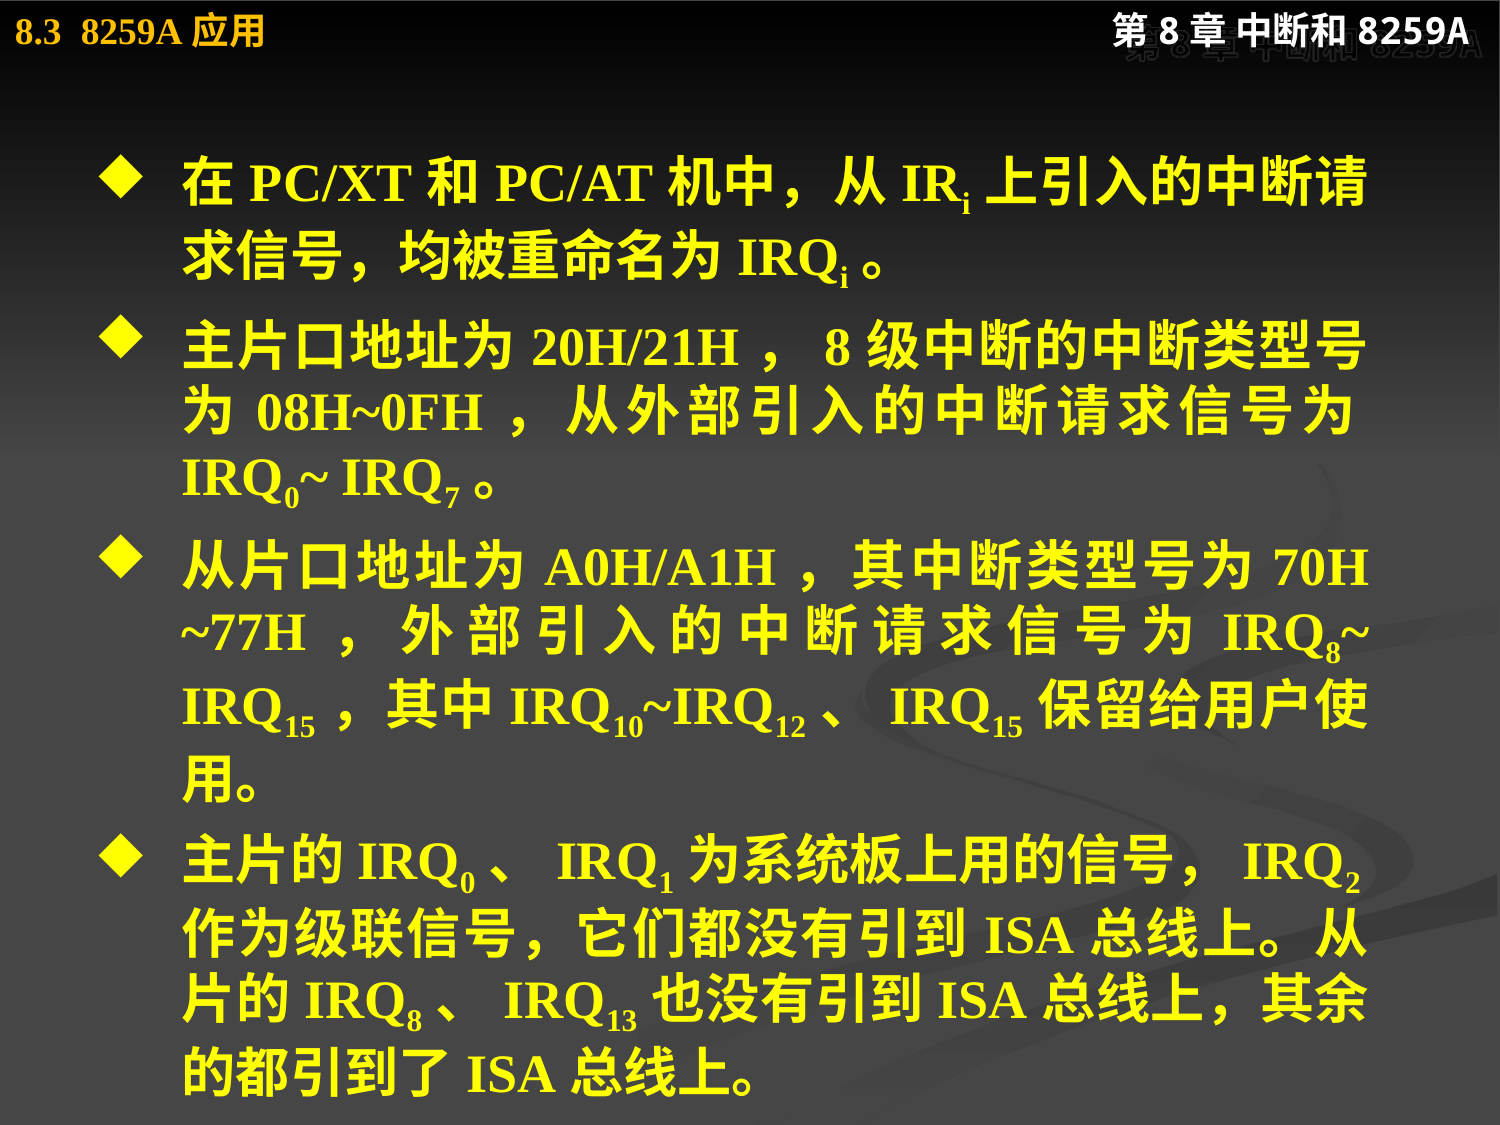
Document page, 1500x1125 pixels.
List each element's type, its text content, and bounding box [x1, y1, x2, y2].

list 在PC/XT和PC/AT机中，从IRi上引入的中断请求信号，均被重命名为IRQi。 主片口地址为20H/21H，8级中断的中断类型号为08H~0FH，从外部引入的中断请求信号为IRQ0~ IRQ7。 从片口地址为A0H/A1H，其中断类型号为70H ~77H，外部引入的中断请求信号为IRQ8~ IRQ15，其中IRQ10~IRQ12、IRQ15保留给用户使用。 主片的IRQ0、IRQ1为系统板上用的信号，IRQ2作为级联信号，它们都没有引到ISA总线上。从片的IRQ8、IRQ13也没有引到ISA总线上，其余的都引到了ISA总线上。 [78, 139, 1385, 1081]
